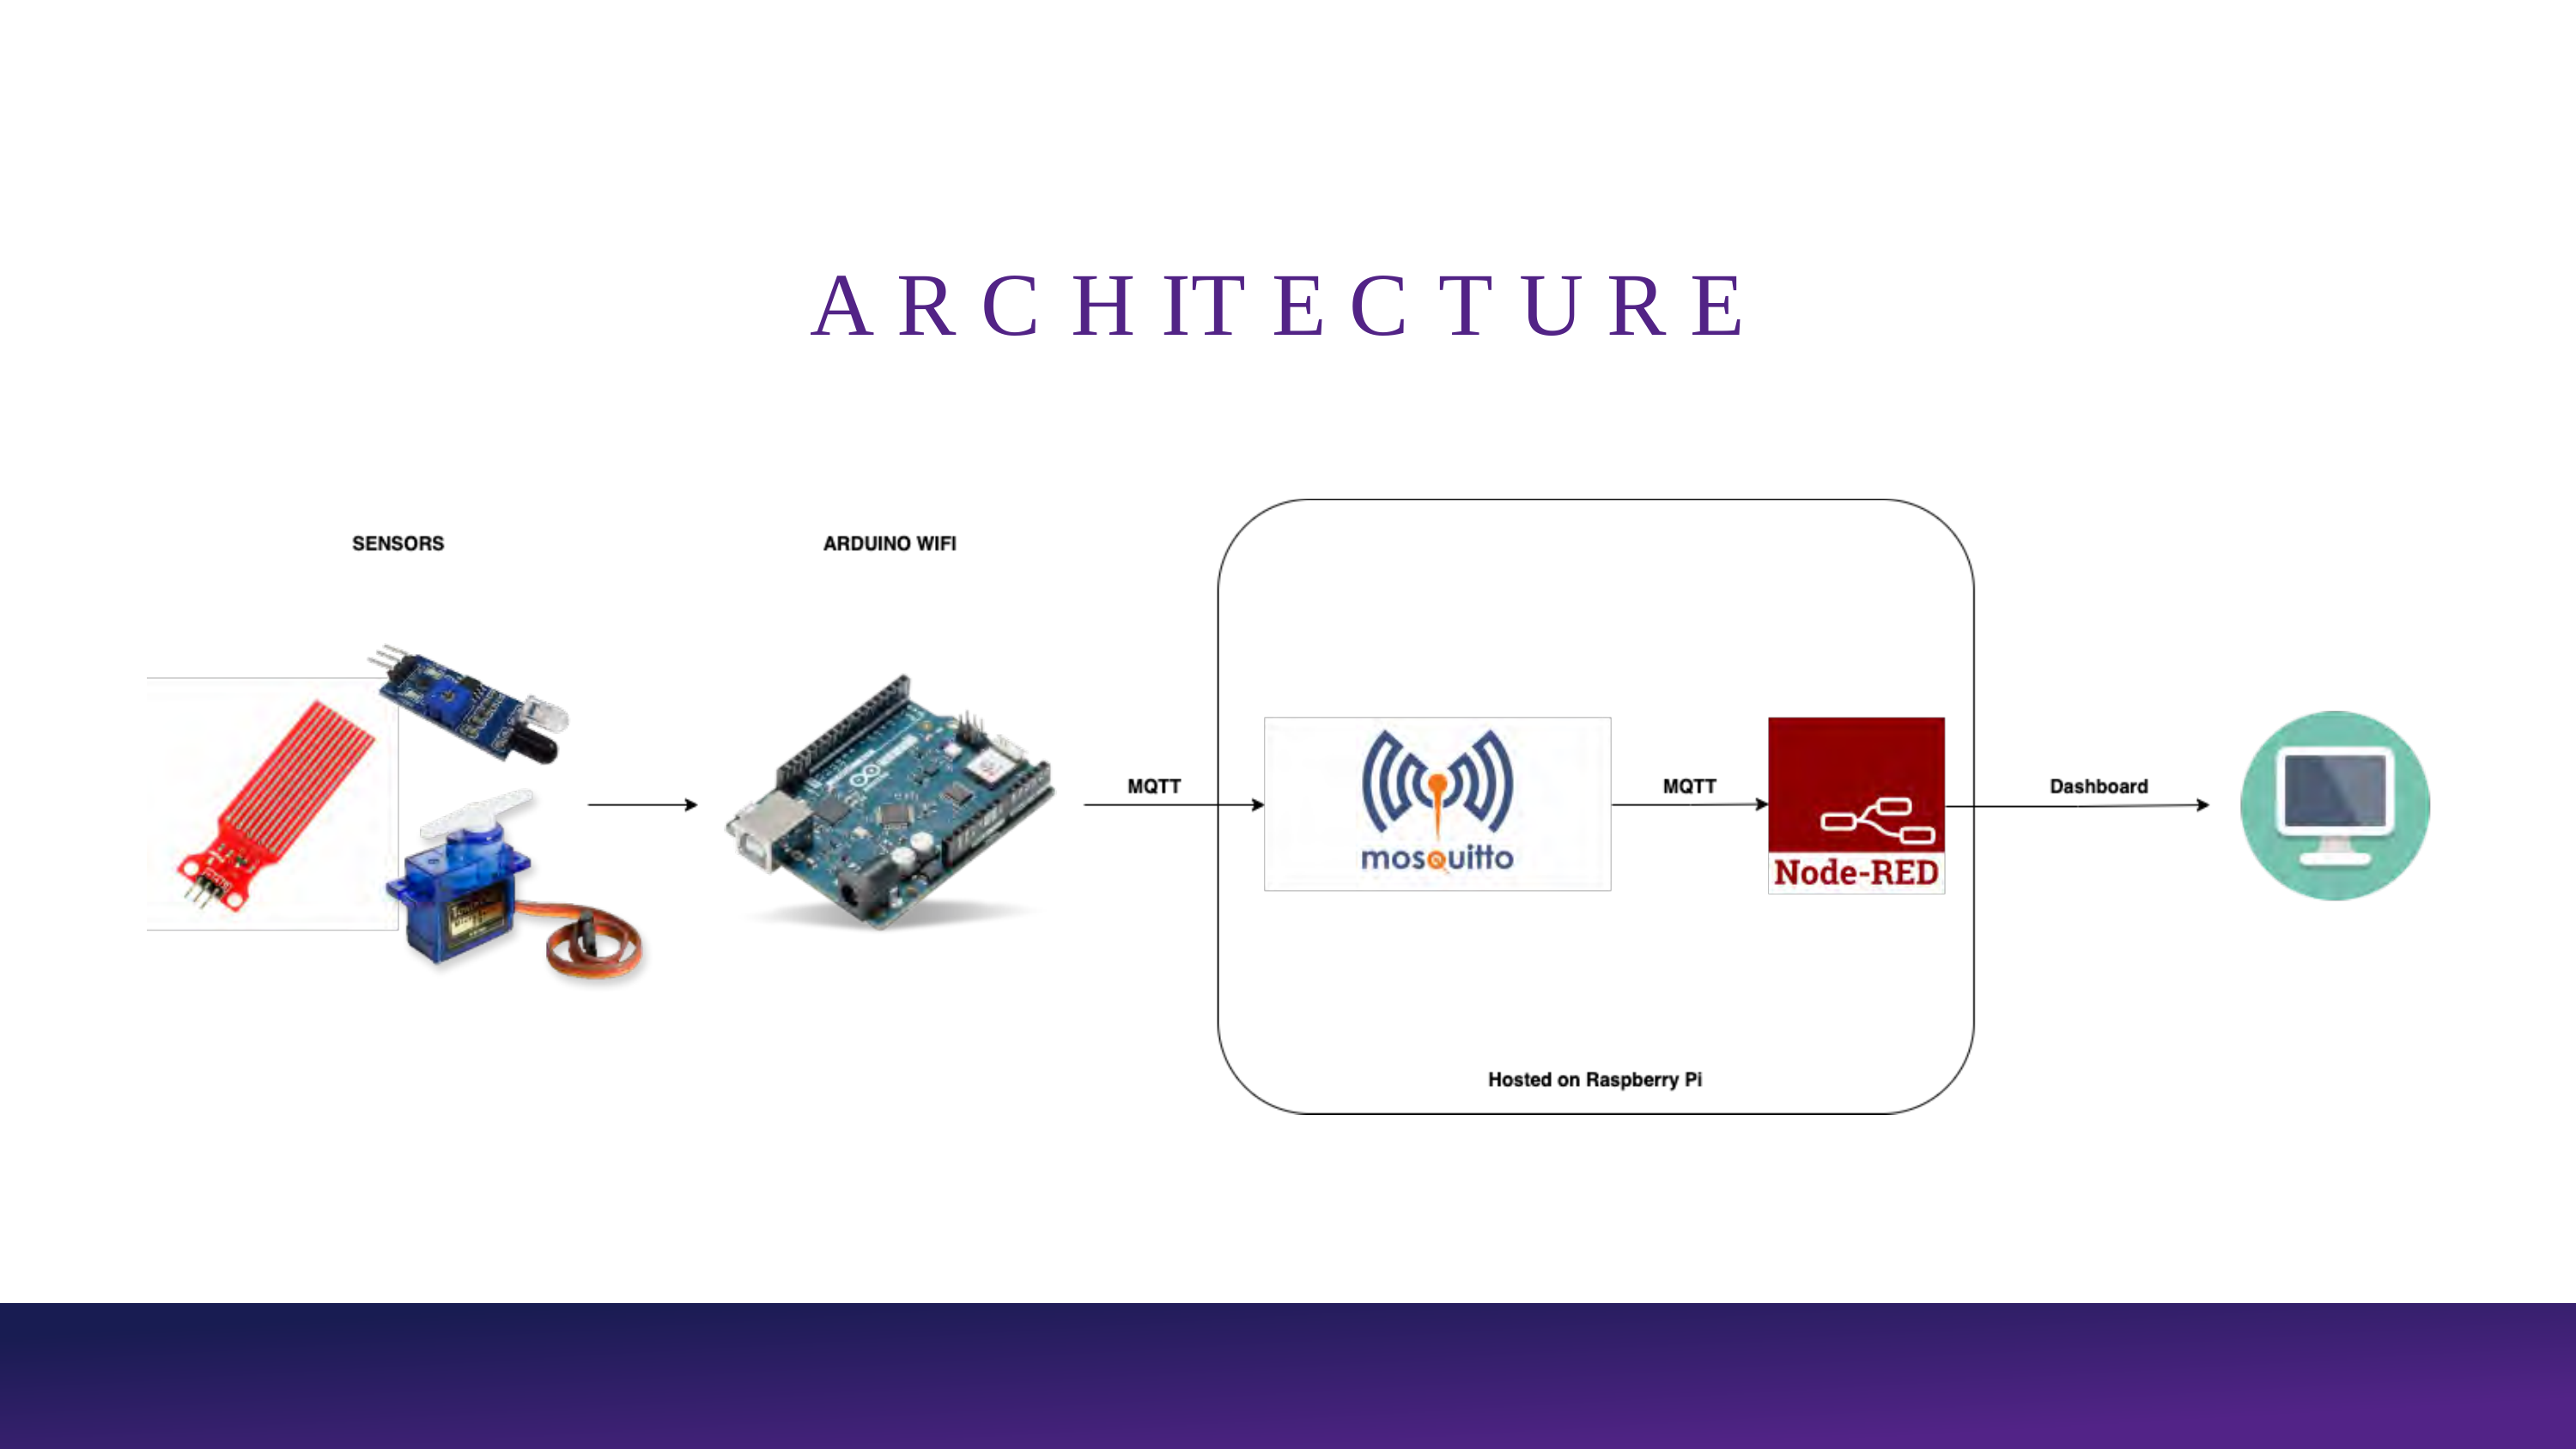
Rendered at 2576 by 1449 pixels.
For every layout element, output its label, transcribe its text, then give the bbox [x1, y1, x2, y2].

picture [147, 499, 2434, 1115]
picture [0, 1303, 2576, 1449]
title A R C H IT E C T U R E [492, 244, 2421, 488]
